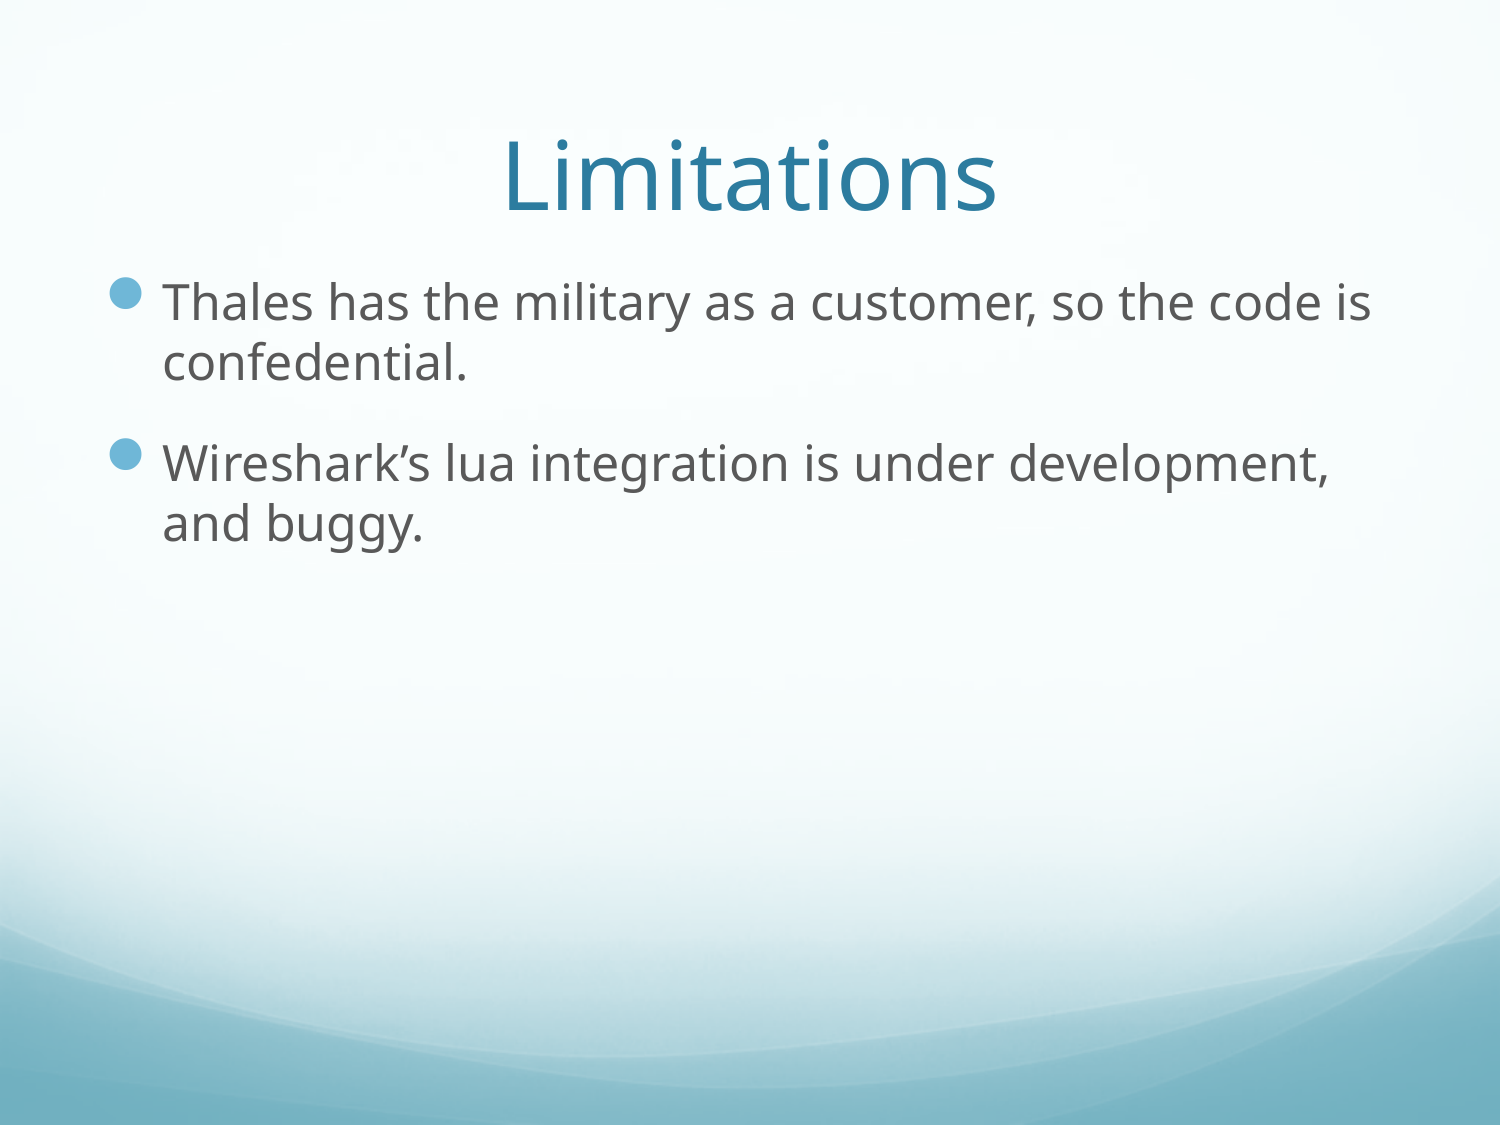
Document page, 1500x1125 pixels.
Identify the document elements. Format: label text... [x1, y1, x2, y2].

title Limitations [90, 17, 1410, 237]
list Thales has the military as a customer, so the code is confedential. Wireshark’s lua integration is under development, and buggy. [90, 262, 1410, 975]
